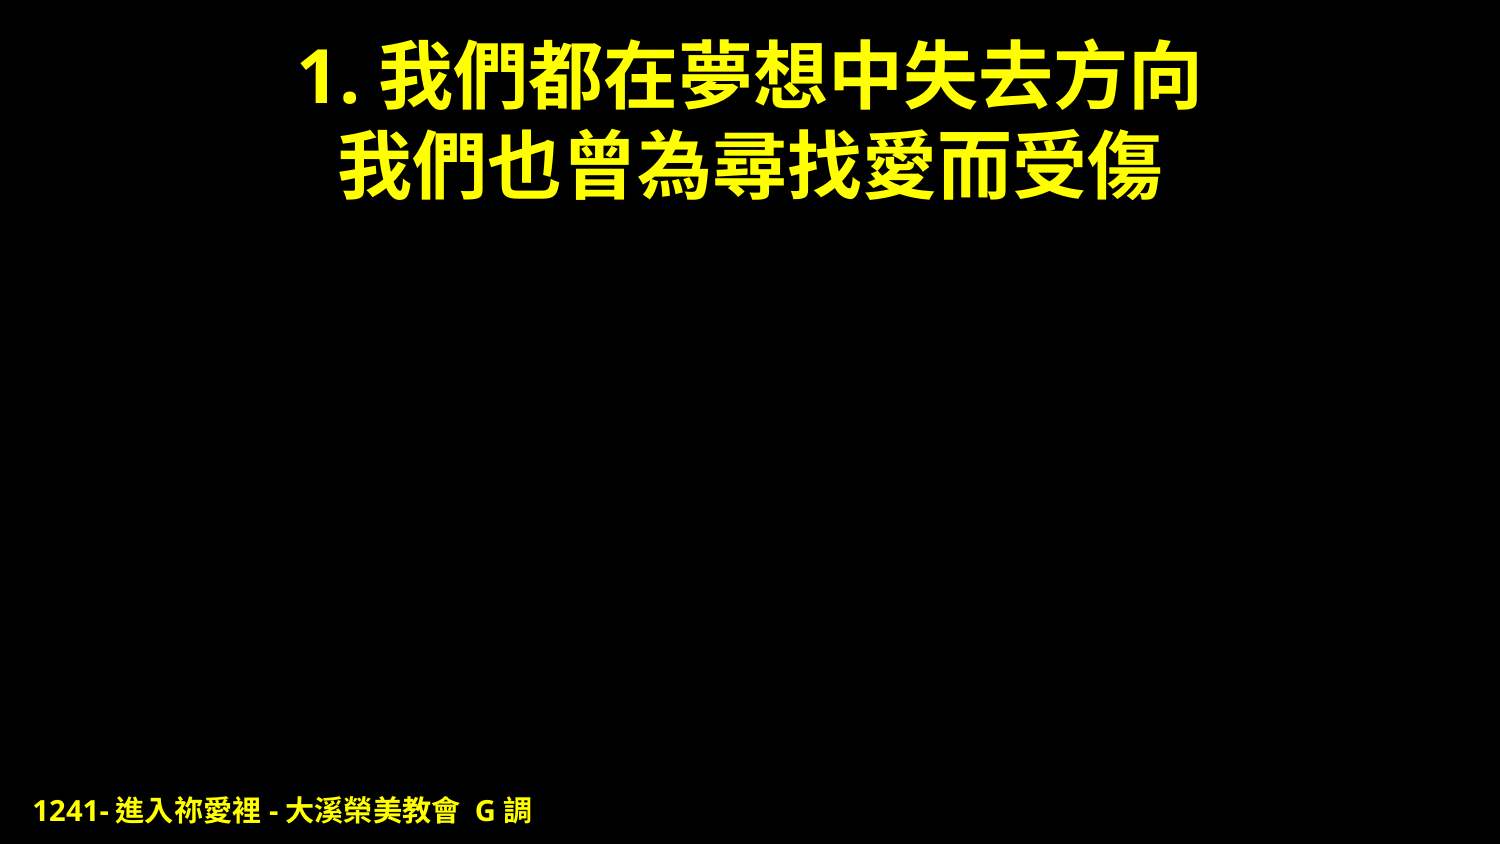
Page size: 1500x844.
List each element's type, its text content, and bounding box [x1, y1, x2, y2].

title 1.我們都在夢想中失去方向 我們也曾為尋找愛而受傷 [0, 0, 1500, 237]
text_box 1241-進入祢愛裡-大溪榮美教會 G調 [17, 784, 774, 835]
